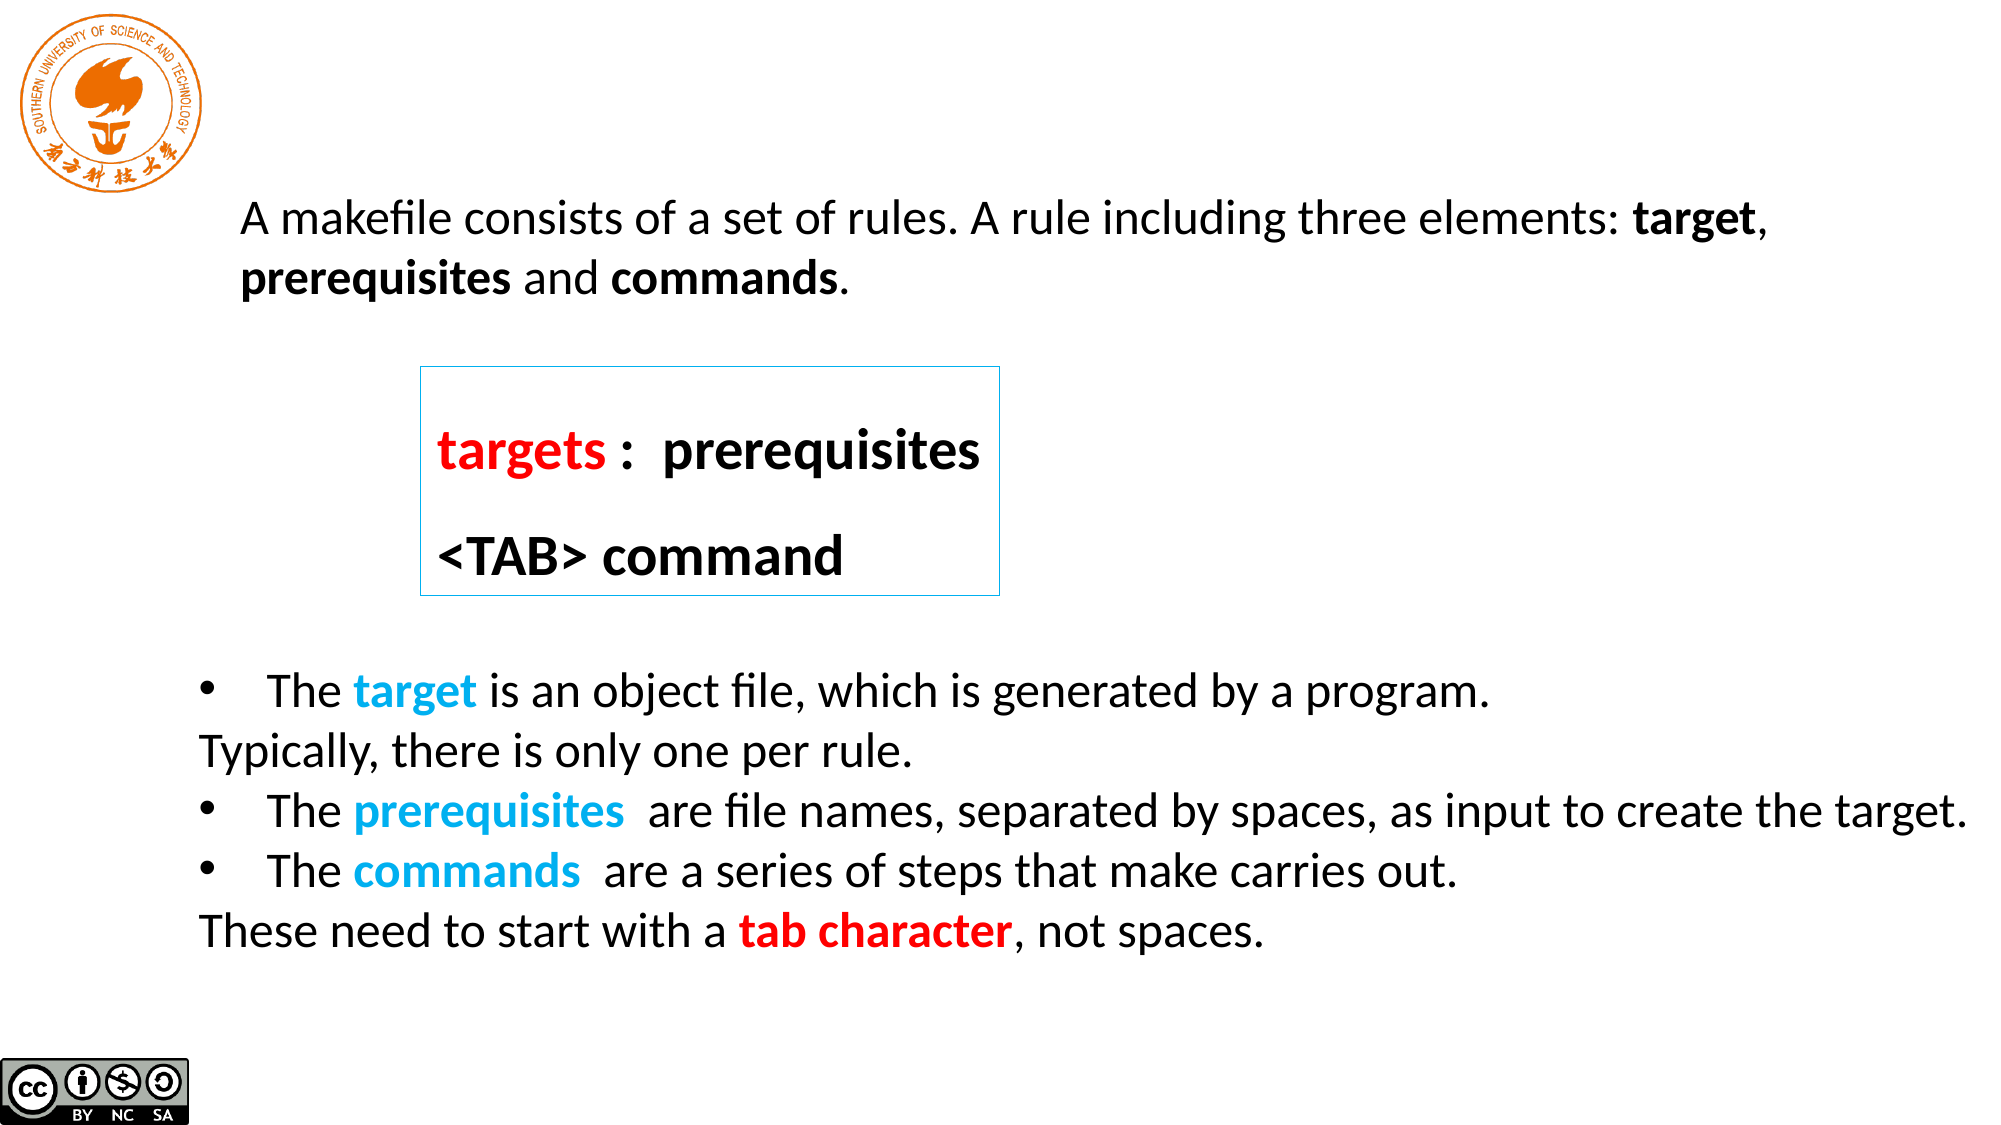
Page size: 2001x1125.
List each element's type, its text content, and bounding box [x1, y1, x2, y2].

picture [18, 11, 202, 194]
text_box A makefile consists of a set of rules. A rule including three elements: target, prerequisites and commands. [222, 176, 1799, 314]
picture [0, 1058, 189, 1125]
text_box The target is an object file, which is generated by a program. Typically, there is only one per rule. The prerequisites are file names, separated by spaces, as input to create the target. The commands are a series of steps that make carries out. These need to start with a tab character, not spaces. [180, 648, 1987, 966]
text_box targets : prerequisites <TAB> command [420, 366, 1000, 596]
